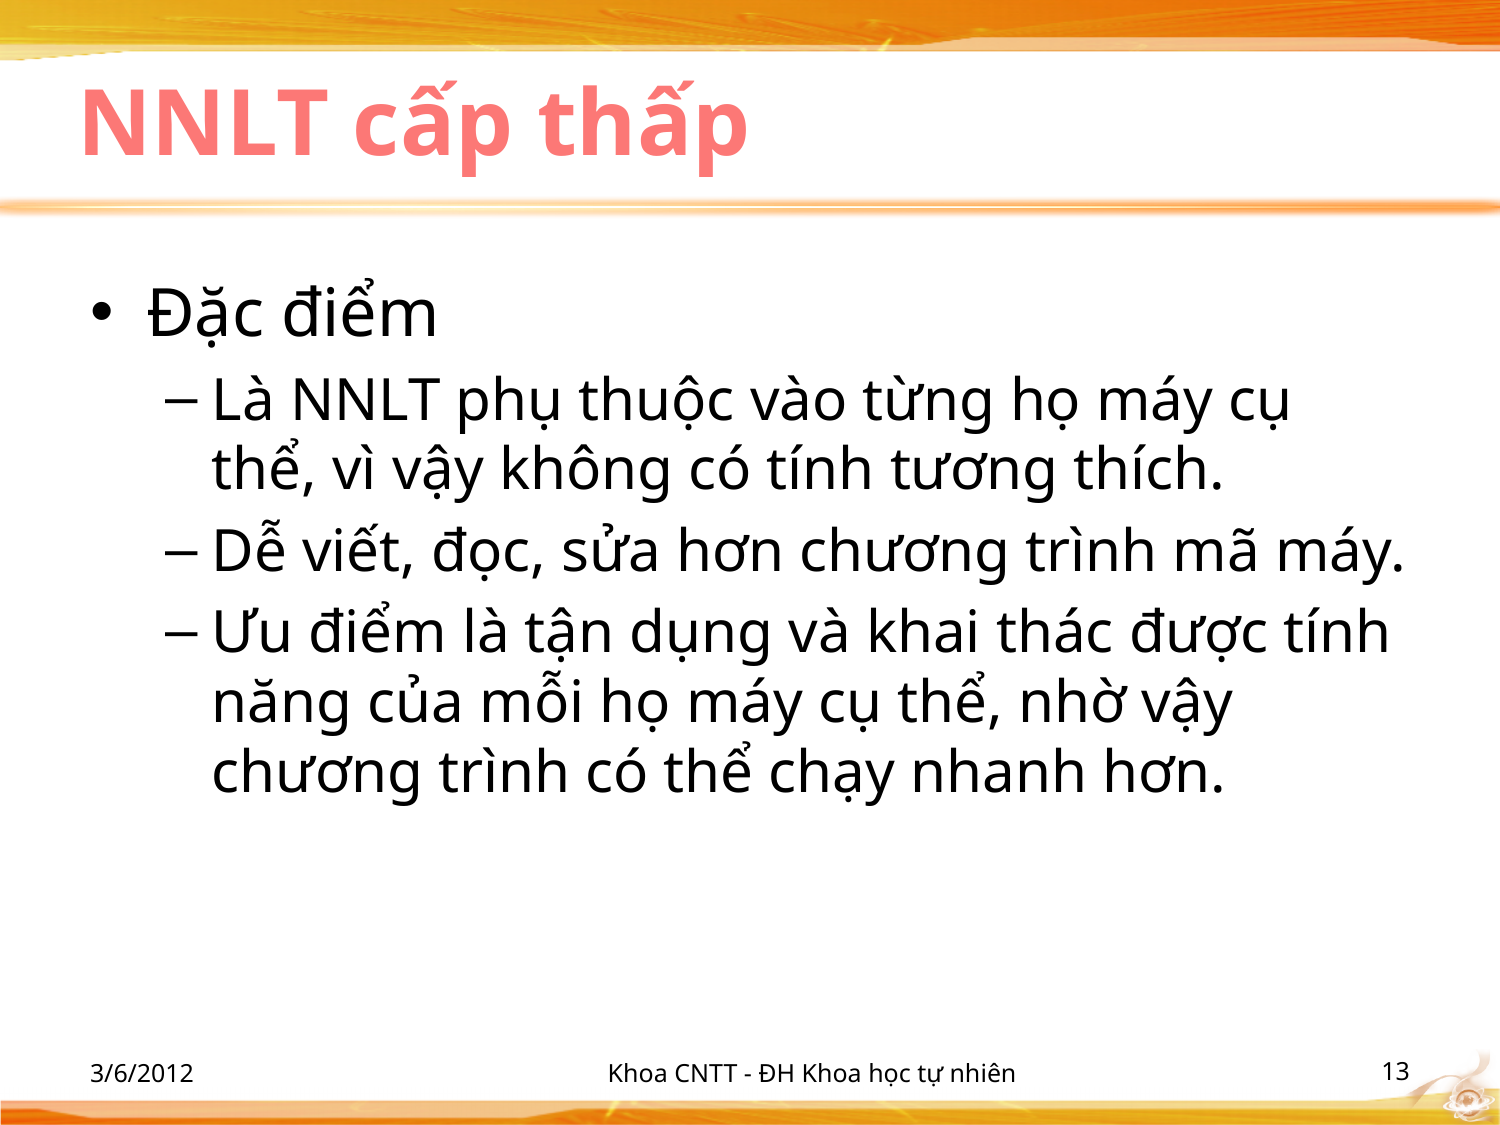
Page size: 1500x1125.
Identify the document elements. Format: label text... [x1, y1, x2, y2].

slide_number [75, 1042, 238, 1103]
list Đặc điểm Là NNLT phụ thuộc vào từng họ máy cụ thể, vì vậy không có tính tương thích. Dễ viết, đọc, sửa hơn chương trình mã máy. Ưu điểm là tận dụng và khai thác được tính năng của mỗi họ máy cụ thể, nhờ vậy chương trình có thể chạy nhanh hơn. [75, 262, 1425, 1005]
title NNLT cấp thấp [62, 24, 1475, 213]
footer Khoa CNTT - ĐH Khoa học tự nhiên [312, 1042, 1313, 1103]
slide_number ‹#› [1337, 1042, 1425, 1103]
picture [0, 187, 1500, 225]
picture [2, 1049, 1500, 1125]
picture [0, 0, 1500, 63]
